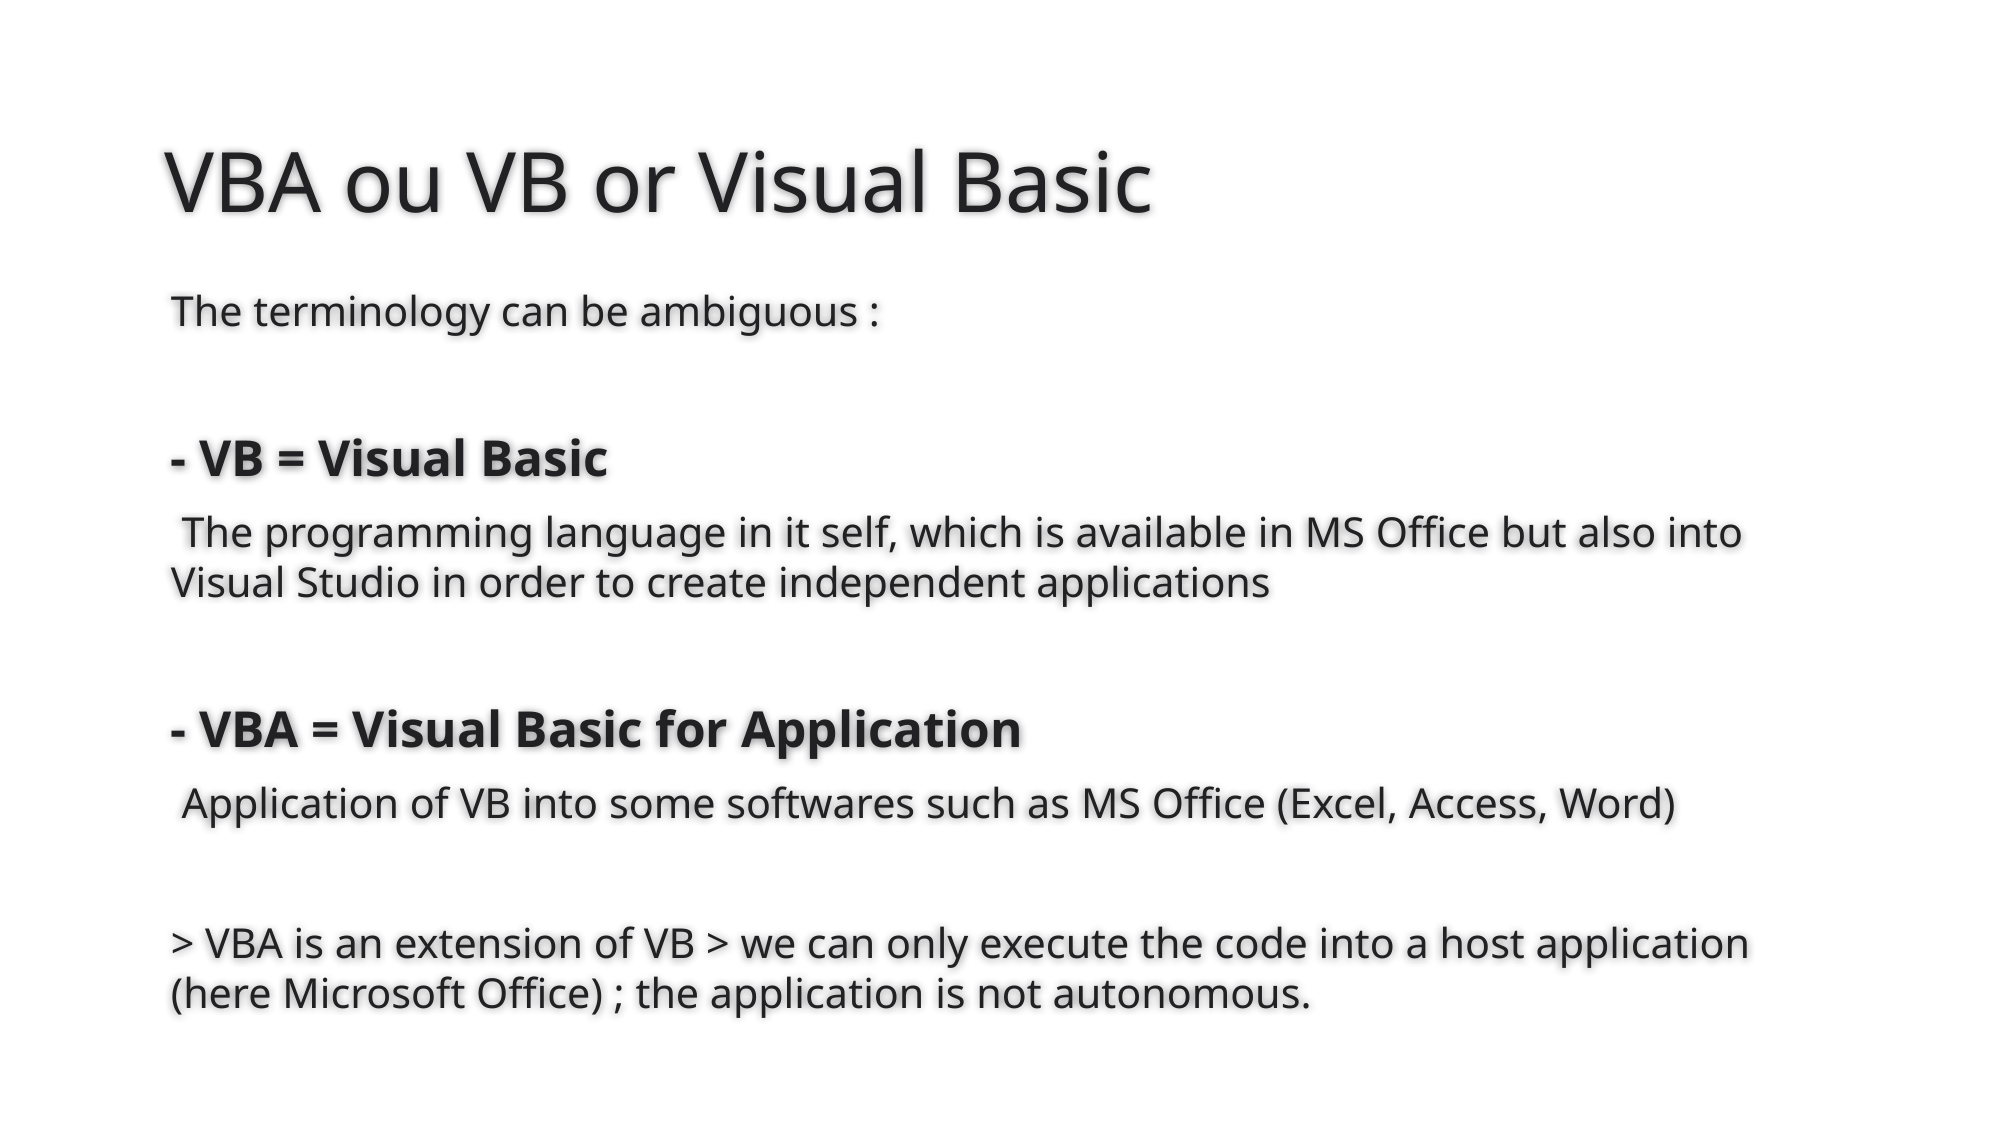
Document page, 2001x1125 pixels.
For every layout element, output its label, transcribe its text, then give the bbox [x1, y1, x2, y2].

title VBA ou VB or Visual Basic [149, 99, 1849, 260]
list The terminology can be ambiguous : - VB = Visual Basic The programming language in it self, which is available in MS Office but also into Visual Studio in order to create independent applications - VBA = Visual Basic for Application Application of VB into some softwares such as MS Office (Excel, Access, Word) > VBA is an extension of VB > we can only execute the code into a host application (here Microsoft Office) ; the application is not autonomous. [149, 277, 1849, 1025]
